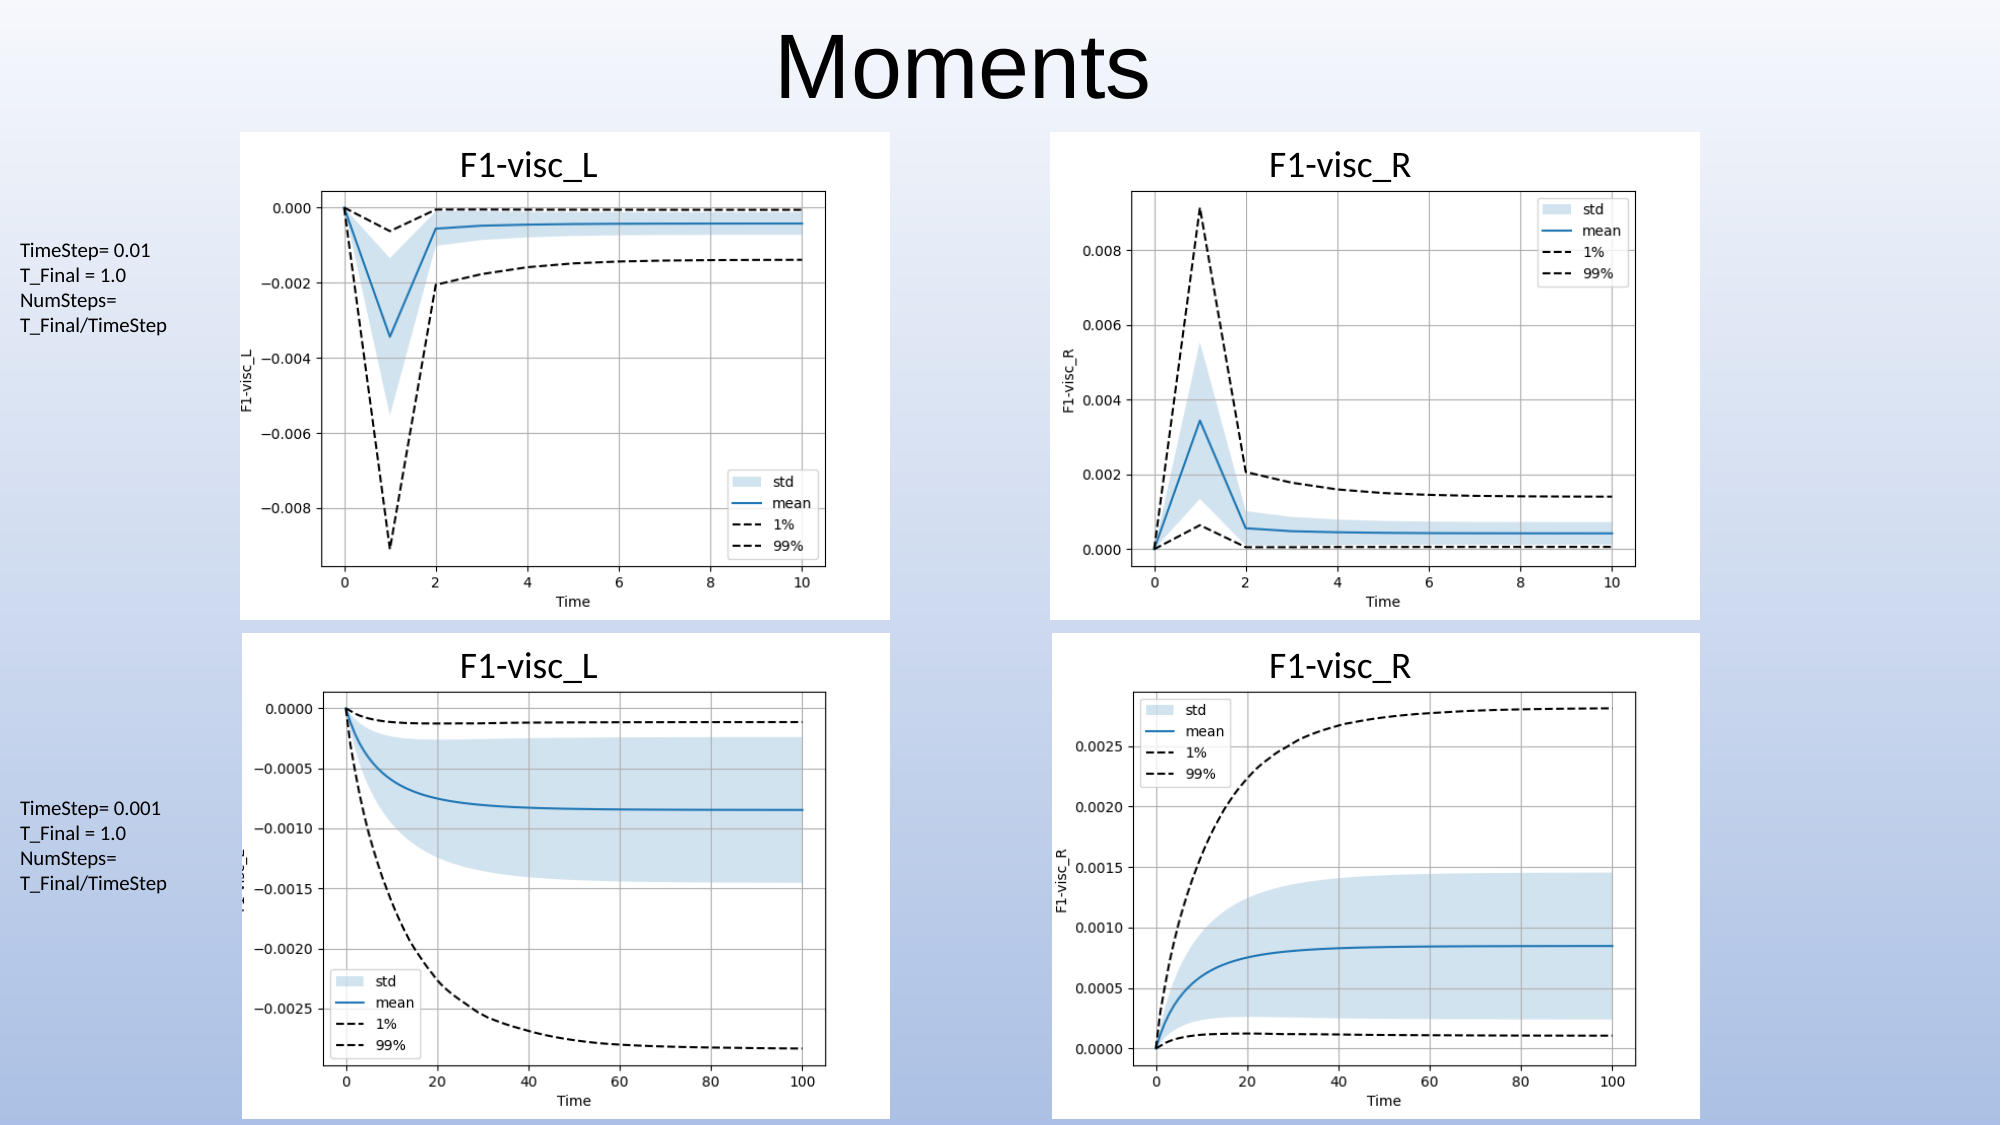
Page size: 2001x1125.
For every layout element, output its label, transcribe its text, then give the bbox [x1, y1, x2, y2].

text_box TimeStep= 0.001 T_Final = 1.0 NumSteps= T_Final/TimeStep [5, 787, 242, 903]
picture [240, 132, 890, 620]
picture [1050, 132, 1700, 620]
picture [1052, 633, 1700, 1119]
text_box Moments [760, 0, 1180, 125]
text_box TimeStep= 0.01 T_Final = 1.0 NumSteps= T_Final/TimeStep [5, 229, 240, 344]
picture [242, 633, 890, 1119]
